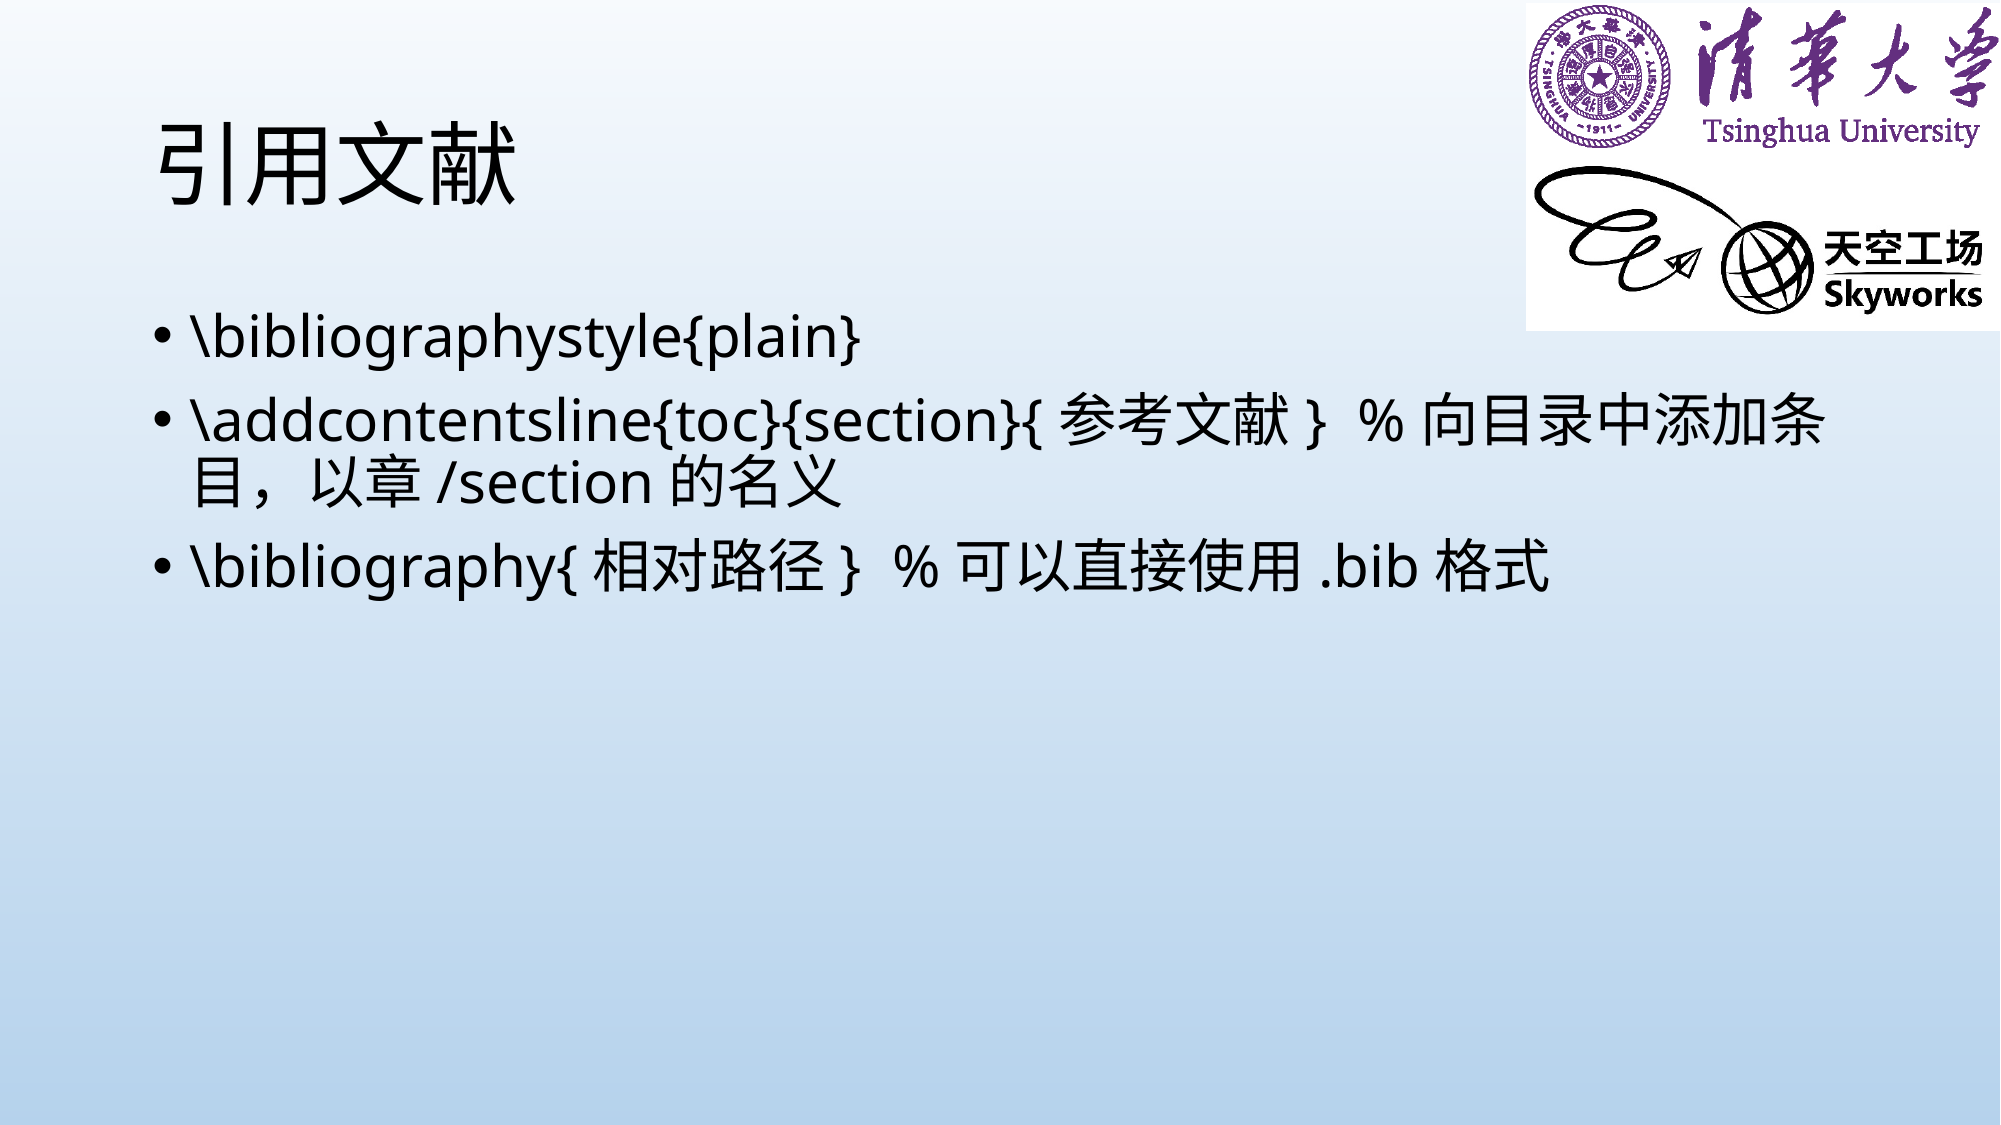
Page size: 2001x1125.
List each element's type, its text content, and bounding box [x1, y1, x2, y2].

title 引用文献 [137, 59, 1863, 278]
picture [1526, 3, 2000, 331]
list \bibliographystyle{plain} \addcontentsline{toc}{section}{参考文献} %向目录中添加条目，以章/section的名义 \bibliography{相对路径} %可以直接使用.bib格式 [137, 299, 1863, 1014]
